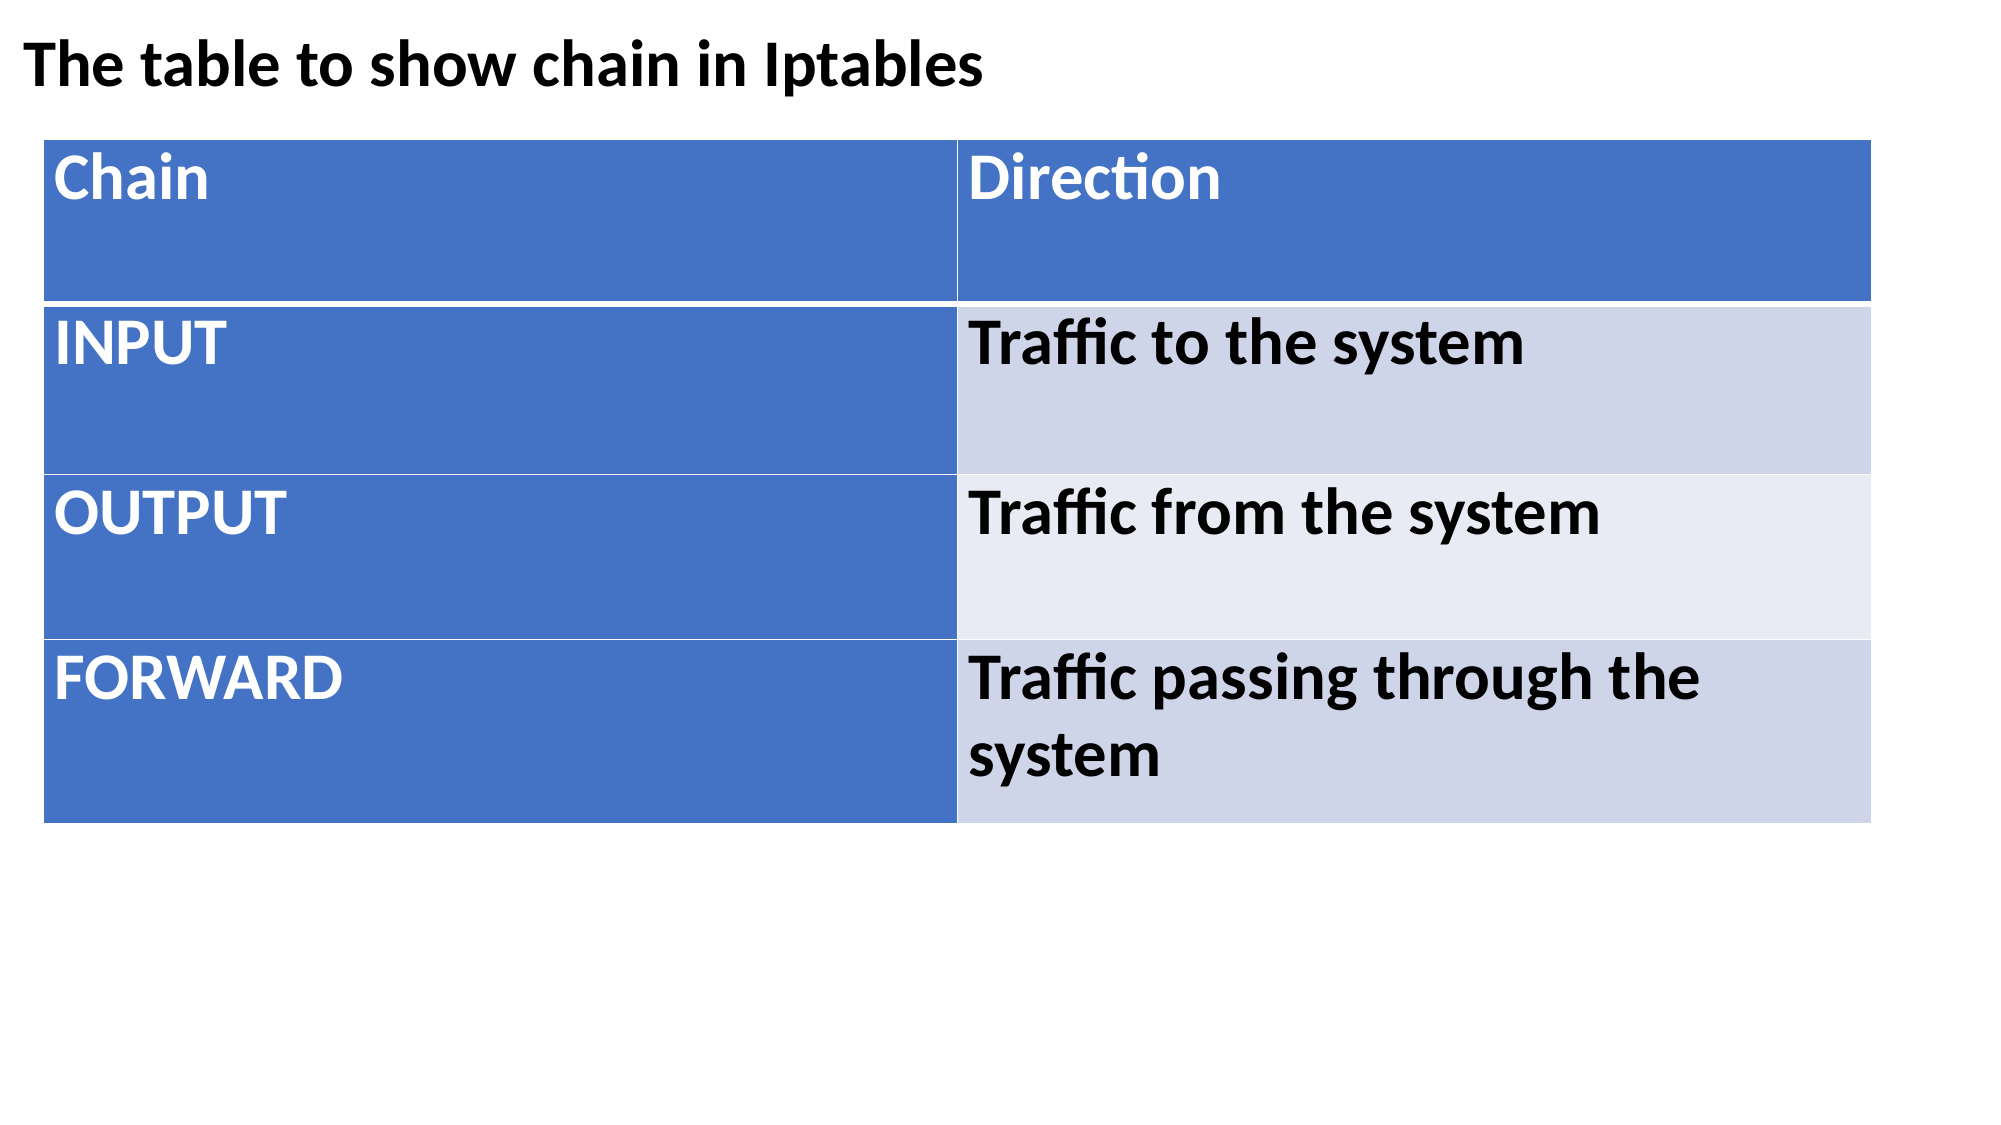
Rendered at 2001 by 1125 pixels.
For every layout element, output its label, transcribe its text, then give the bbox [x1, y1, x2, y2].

table_cell Traffic passing through the system [958, 640, 1871, 823]
text_box The table to show chain in Iptables [0, 0, 2000, 220]
table_header Direction [958, 140, 1871, 301]
table_cell FORWARD [44, 640, 957, 823]
table_cell OUTPUT [44, 475, 957, 639]
table_cell Traffic to the system [958, 307, 1871, 474]
table_cell Traffic from the system [958, 475, 1871, 639]
table_header Chain [44, 140, 957, 301]
table_cell INPUT [44, 307, 957, 474]
